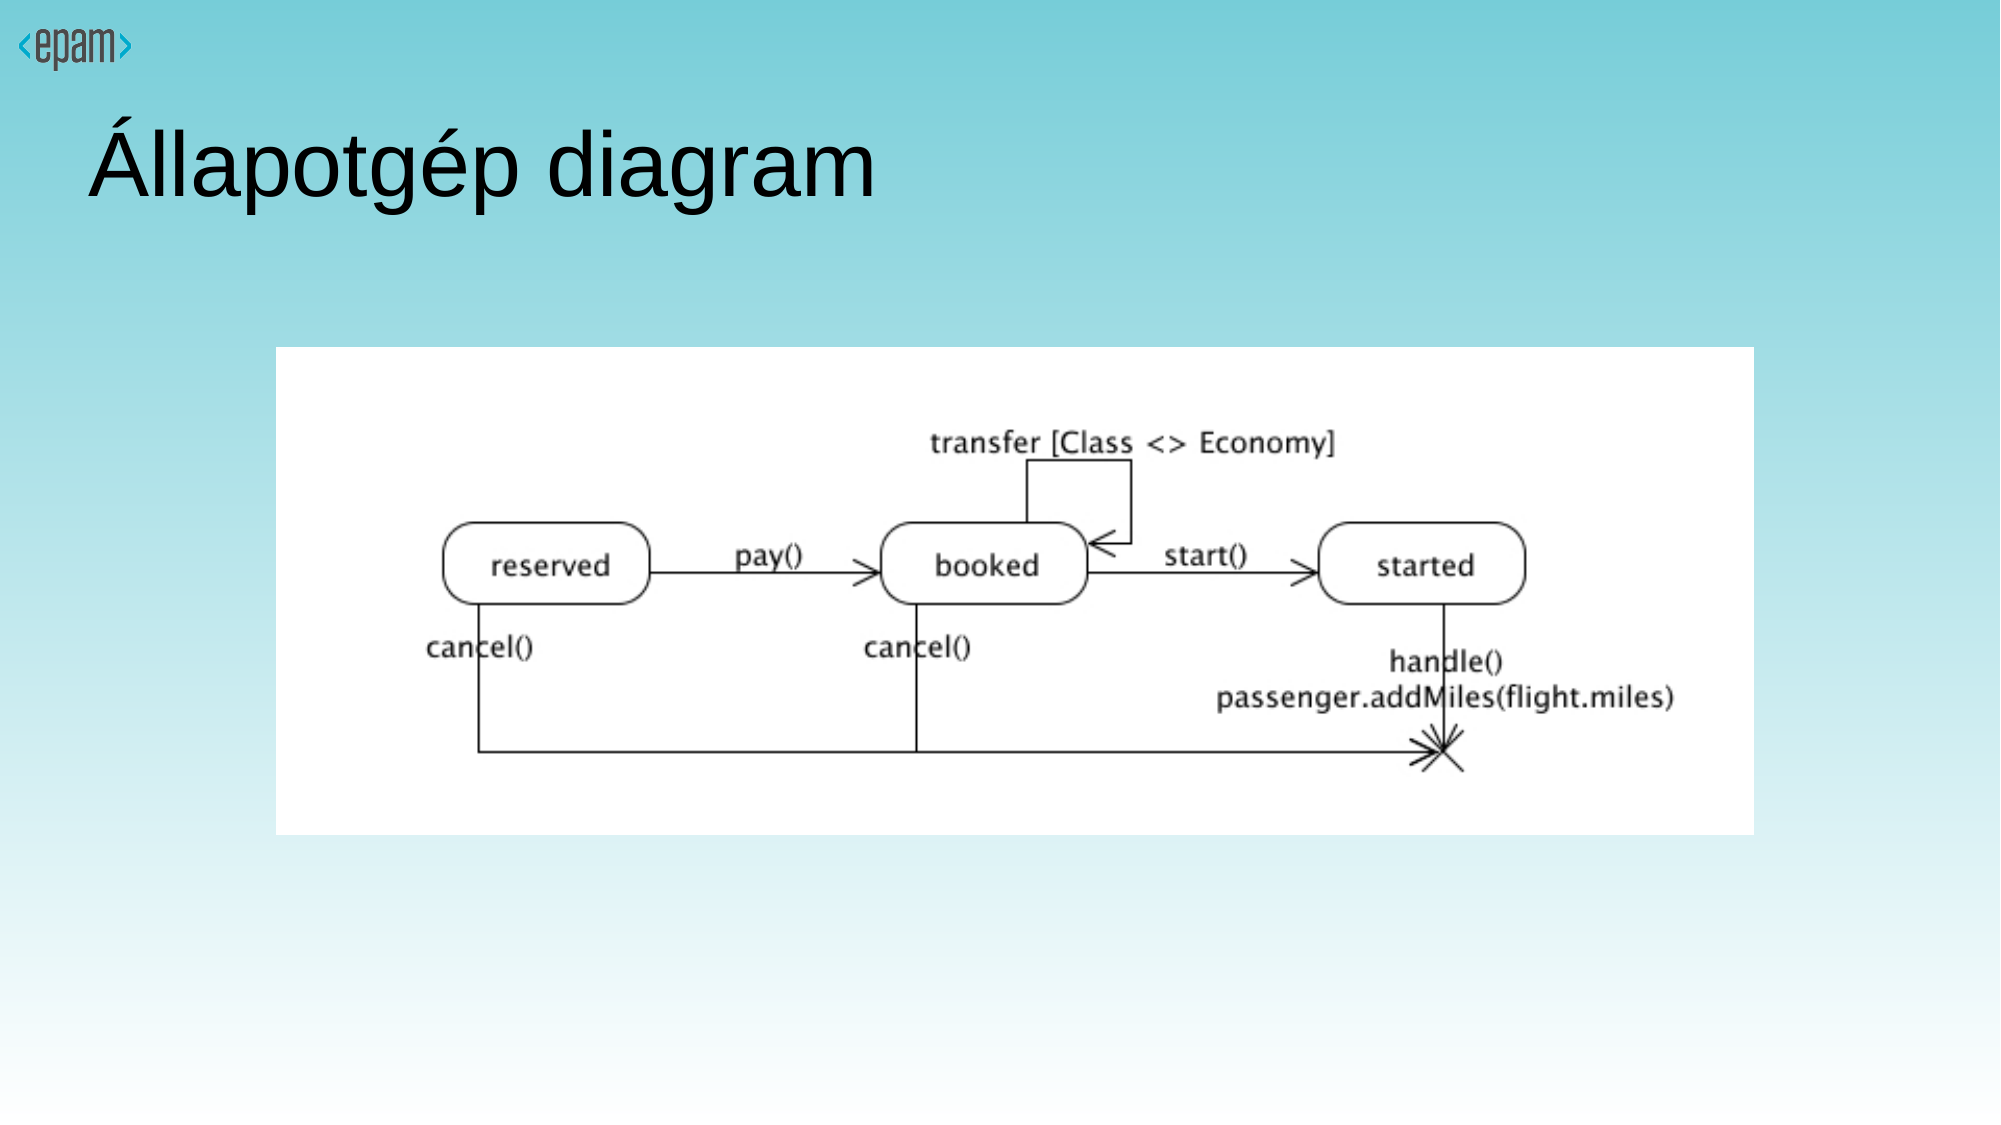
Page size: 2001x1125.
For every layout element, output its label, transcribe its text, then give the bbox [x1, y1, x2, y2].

title Állapotgép diagram [68, 97, 1932, 223]
picture [13, 28, 136, 72]
picture [276, 347, 1754, 835]
